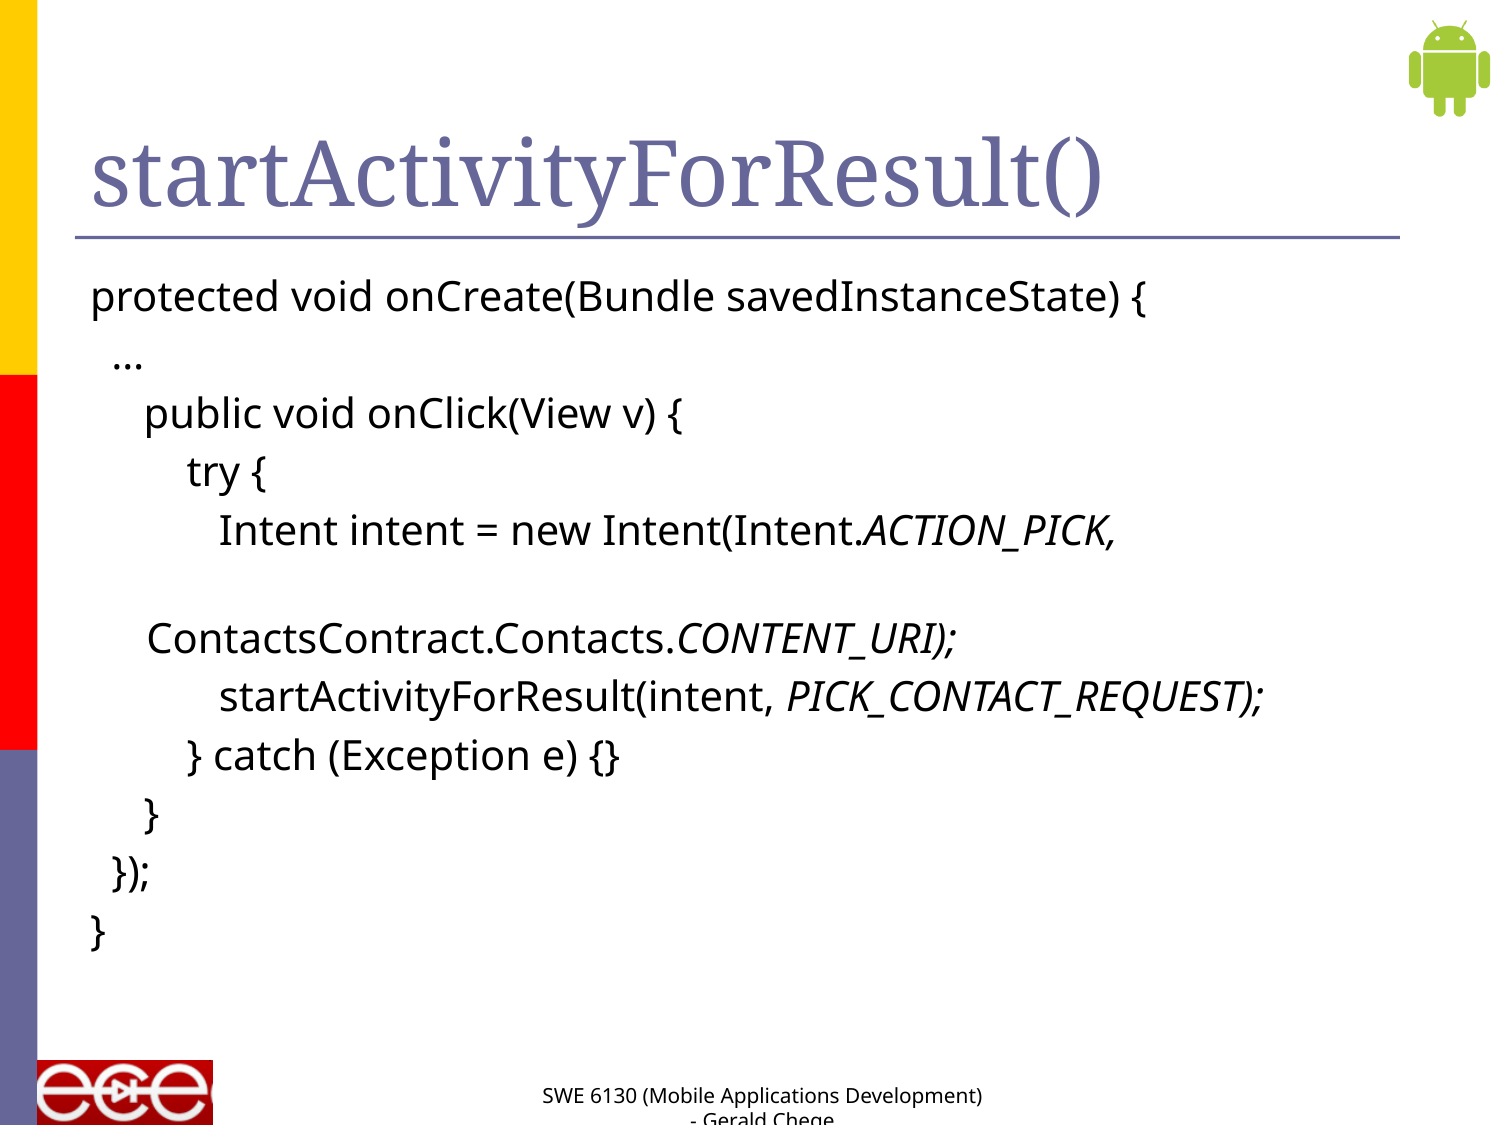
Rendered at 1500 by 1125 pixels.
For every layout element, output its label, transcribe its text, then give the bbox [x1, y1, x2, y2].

picture [37, 1060, 213, 1125]
picture [1400, 0, 1500, 125]
footer SWE 6130 (Mobile Applications Development) - Gerald Chege [524, 1074, 1001, 1125]
list protected void onCreate(Bundle savedInstanceState) { … public void onClick(View v) { try { Intent intent = new Intent(Intent.ACTION_PICK, ContactsContract.Contacts.CONTENT_URI); startActivityForResult(intent, PICK_CONTACT_REQUEST); } catch (Exception e) {} } }); } [75, 262, 1425, 1006]
title startActivityForResult() [75, 45, 1400, 233]
